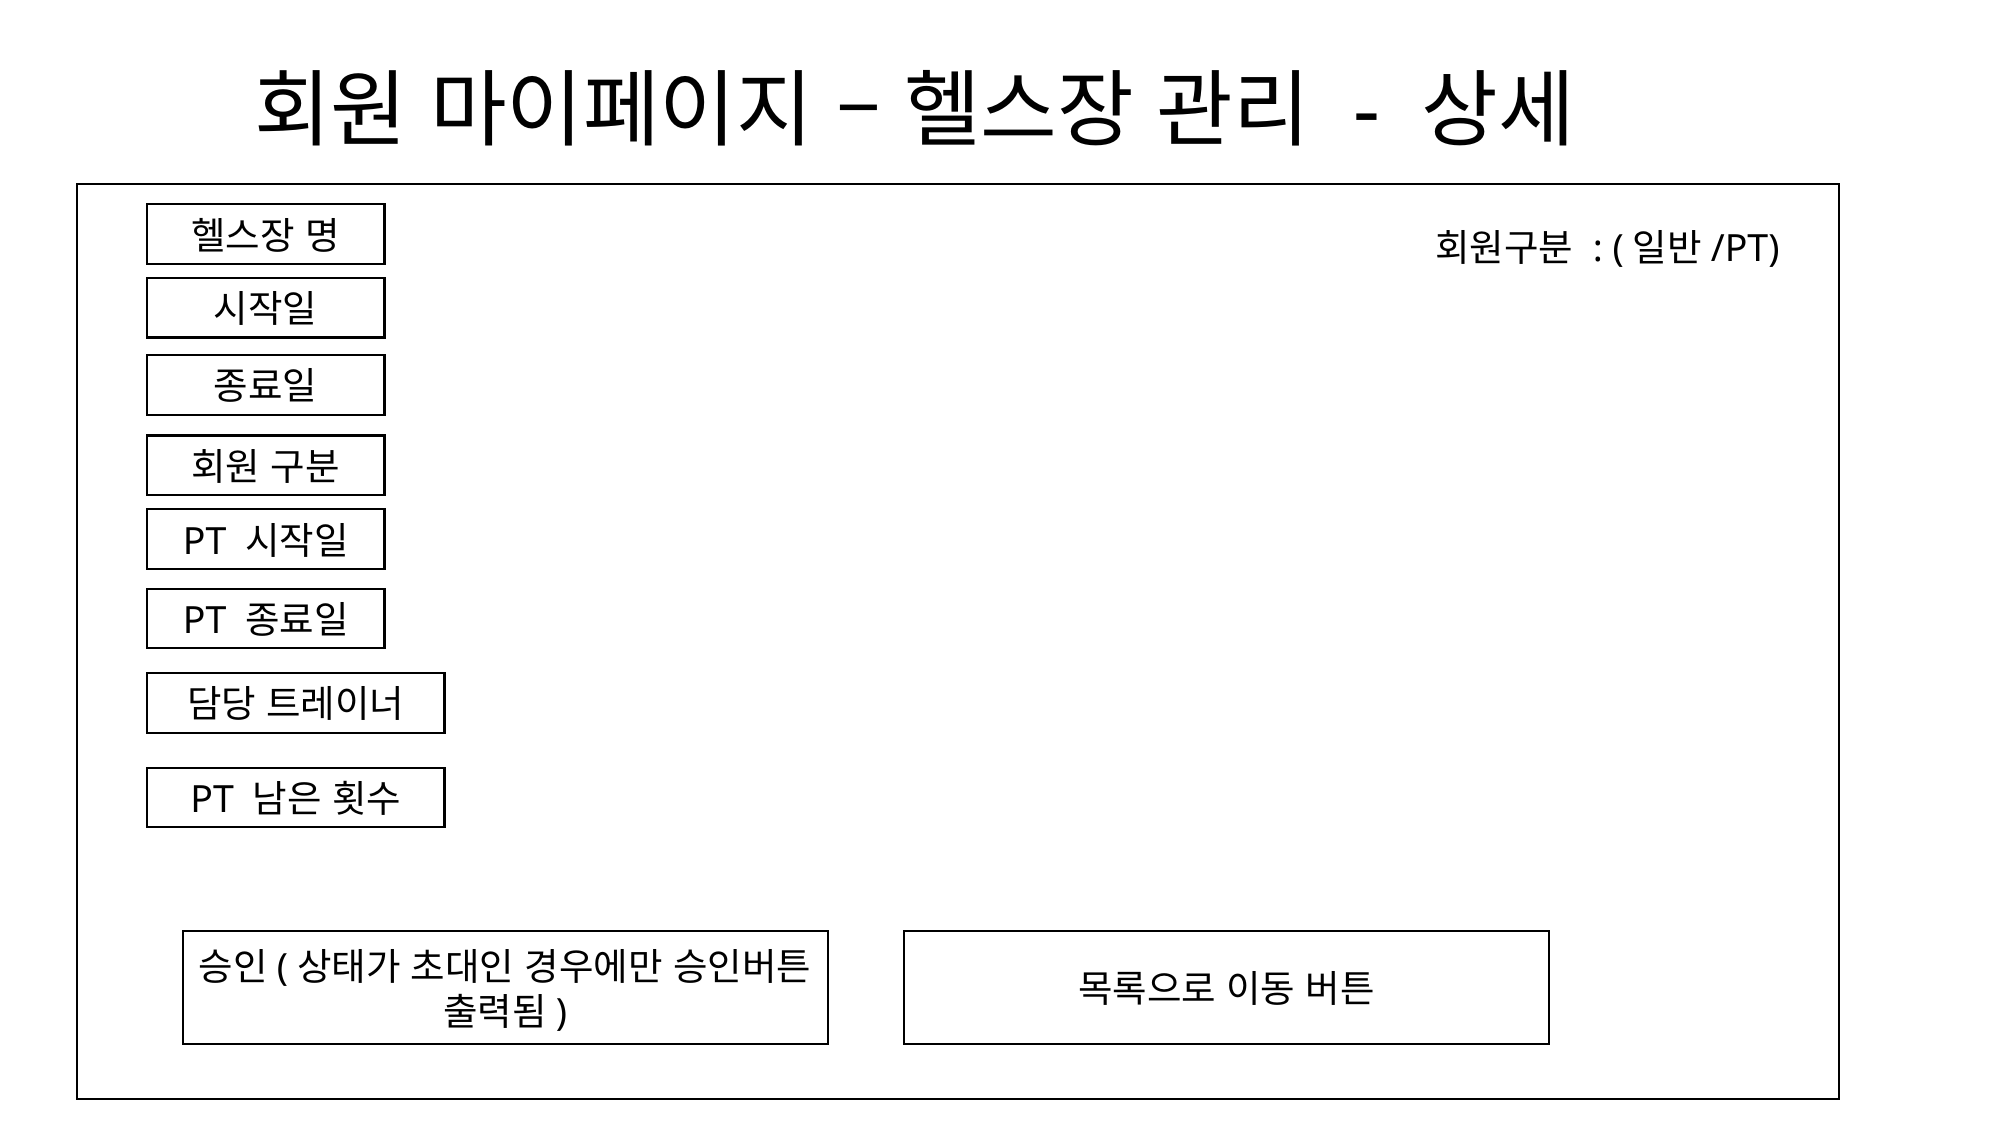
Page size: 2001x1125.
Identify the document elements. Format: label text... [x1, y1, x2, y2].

text_box PT 남은 횟수 [146, 767, 446, 828]
text_box 회원구분 : (일반/PT) [1307, 217, 1908, 277]
text_box 회원 구분 [146, 434, 386, 496]
text_box 종료일 [146, 354, 386, 416]
text_box 시작일 [146, 277, 386, 339]
text_box 헬스장 명 [146, 203, 386, 265]
text_box 담당 트레이너 [146, 672, 446, 734]
text_box 목록으로 이동 버튼 [903, 930, 1550, 1045]
text_box 회원 마이페이지 – 헬스장 관리 - 상세 [239, 48, 1590, 164]
text_box [76, 183, 1840, 1100]
text_box PT 시작일 [146, 508, 386, 570]
text_box PT 종료일 [146, 588, 386, 649]
text_box 승인(상태가 초대인 경우에만 승인버튼 출력됨) [182, 930, 829, 1045]
